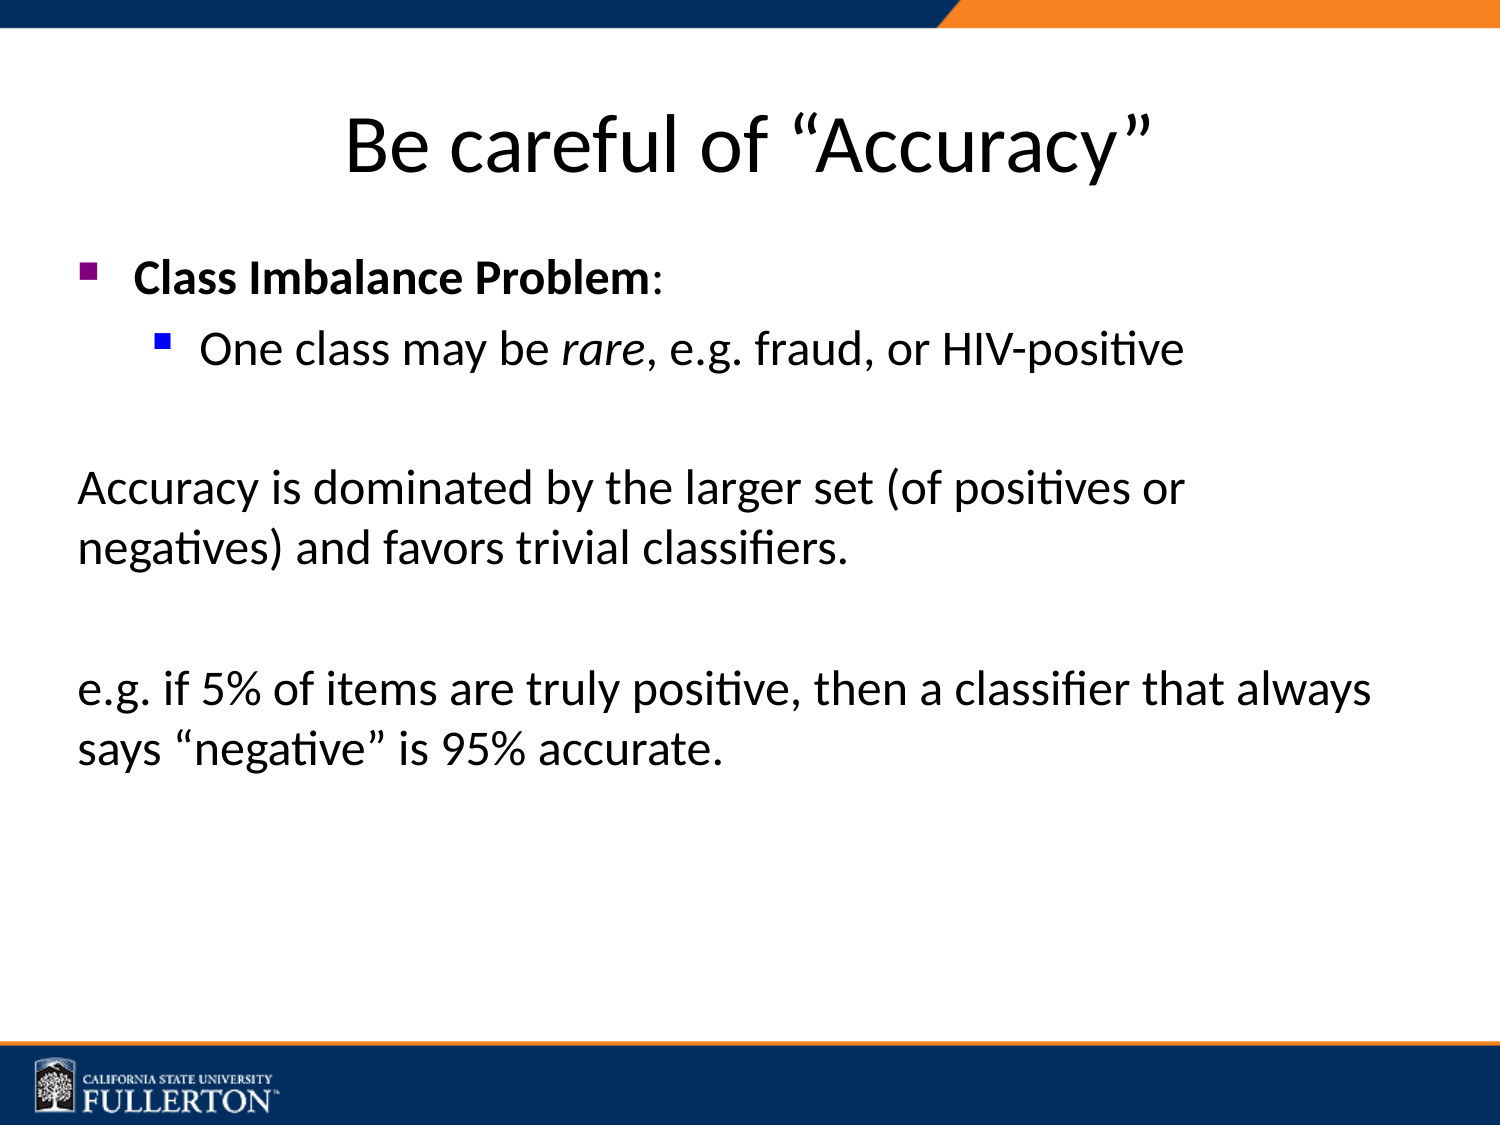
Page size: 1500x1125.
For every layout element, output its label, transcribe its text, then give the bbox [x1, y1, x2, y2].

title Be careful of “Accuracy” [75, 45, 1425, 233]
picture [0, 0, 1500, 1125]
list Class Imbalance Problem: One class may be rare, e.g. fraud, or HIV-positive Accuracy is dominated by the larger set (of positives or negatives) and favors trivial classifiers. e.g. if 5% of items are truly positive, then a classifier that always says “negative” is 95% accurate. [62, 237, 1413, 1025]
